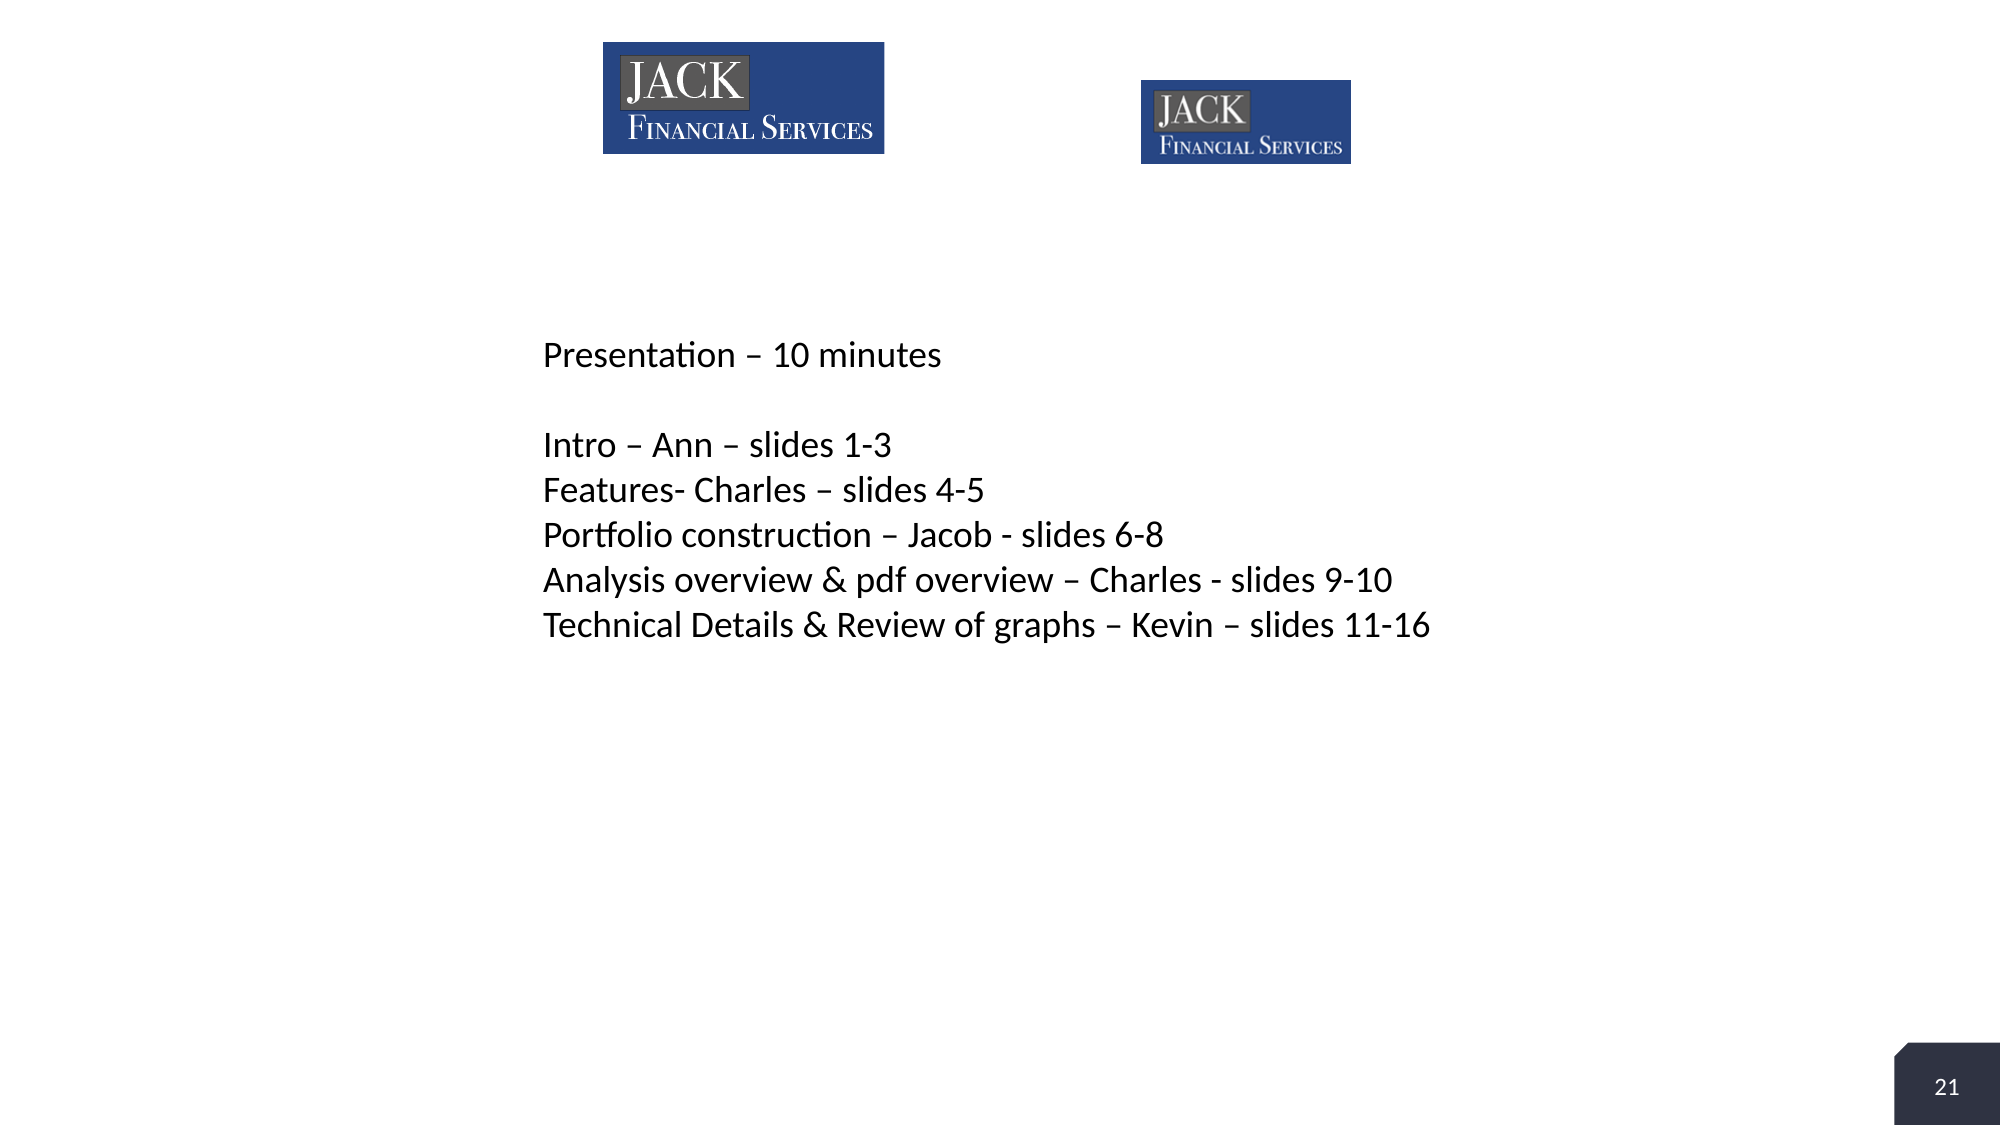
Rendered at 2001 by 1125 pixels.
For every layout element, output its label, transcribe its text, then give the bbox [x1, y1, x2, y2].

slide_number 21 [1894, 1052, 2000, 1119]
text_box Presentation – 10 minutes Intro – Ann – slides 1-3 Features- Charles – slides 4-5 Portfolio construction – Jacob - slides 6-8 Analysis overview & pdf overview – Charles - slides 9-10 Technical Details & Review of graphs – Kevin – slides 11-16 [528, 322, 1455, 653]
picture [603, 42, 885, 154]
picture [1141, 80, 1351, 164]
